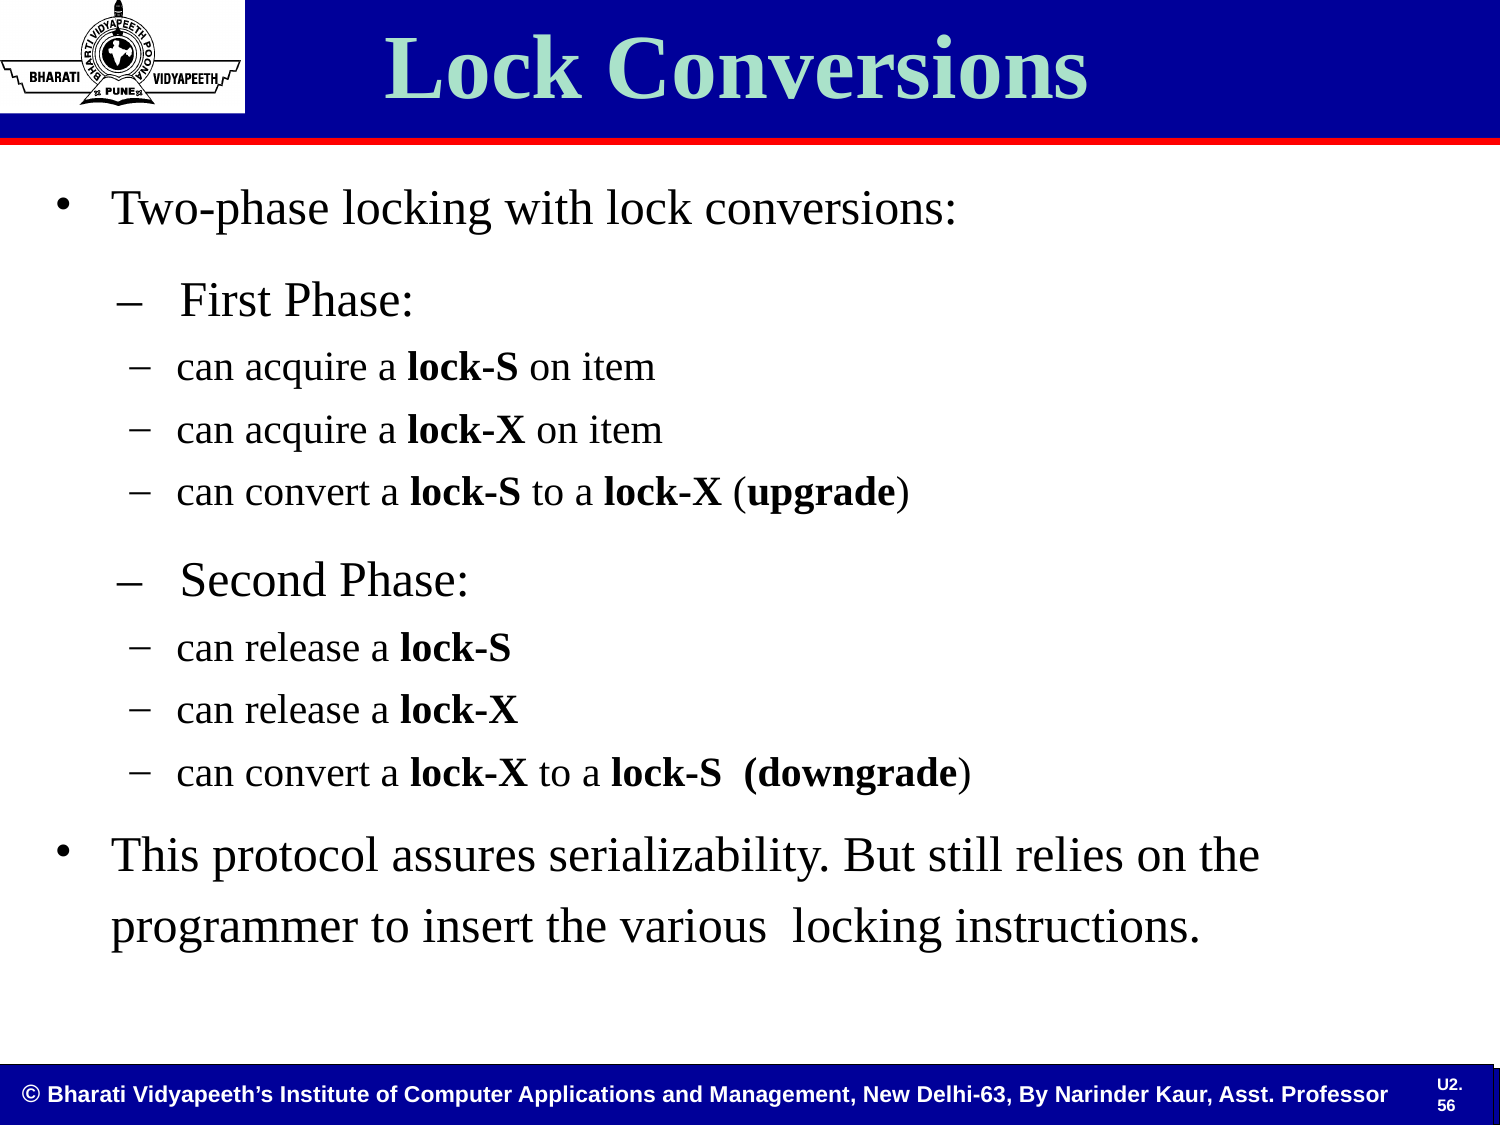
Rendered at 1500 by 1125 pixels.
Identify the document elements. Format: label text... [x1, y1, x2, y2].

list Two-phase locking with lock conversions: – First Phase: can acquire a lock-S on item can acquire a lock-X on item can convert a lock-S to a lock-X (upgrade) – Second Phase: can release a lock-S can release a lock-X can convert a lock-X to a lock-S (downgrade) This protocol assures serializability. But still relies on the programmer to insert the various locking instructions. [39, 166, 1469, 1024]
picture [0, 0, 62, 106]
title Lock Conversions [62, 0, 1413, 166]
